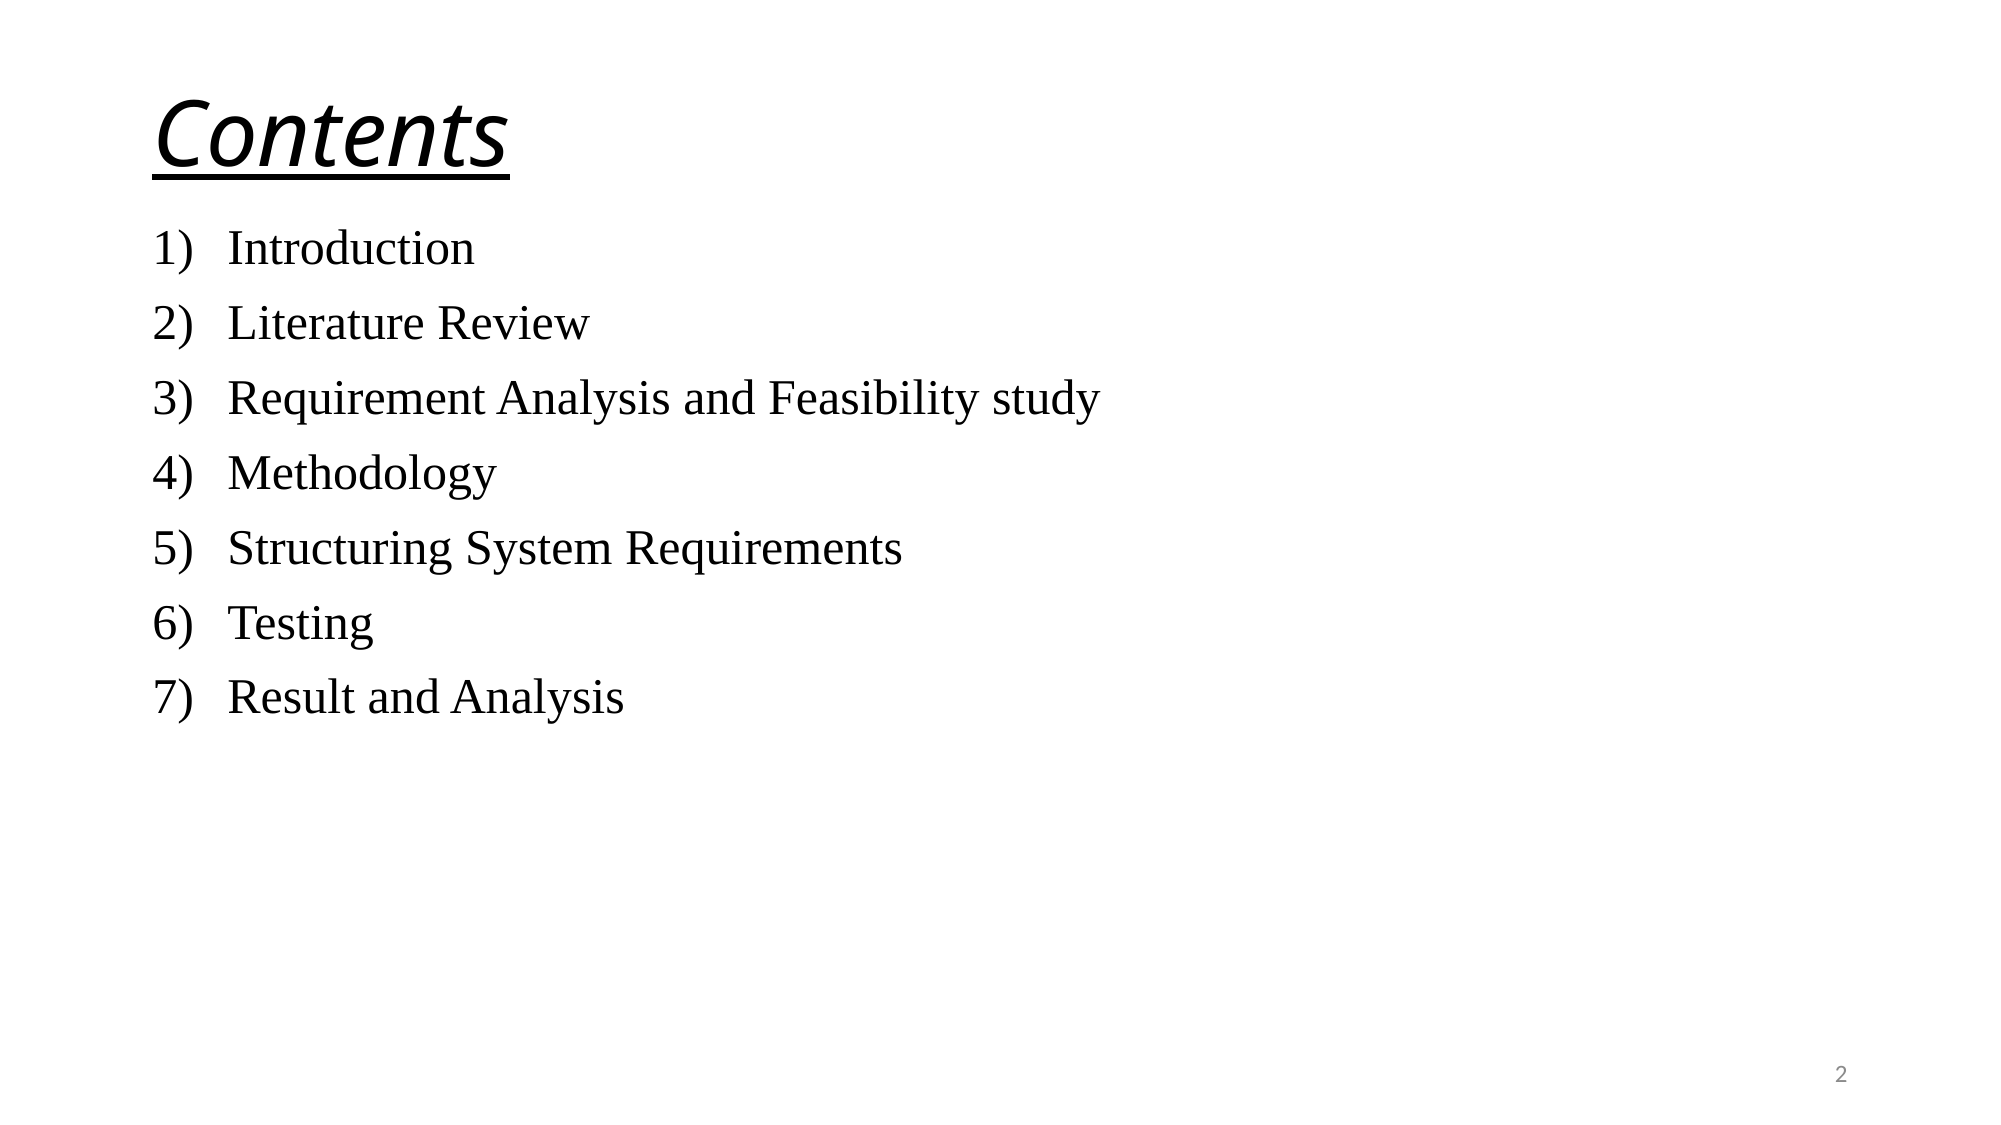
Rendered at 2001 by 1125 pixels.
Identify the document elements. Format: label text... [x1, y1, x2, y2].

slide_number 2 [1412, 1042, 1863, 1103]
list Introduction Literature Review Requirement Analysis and Feasibility study Methodology Structuring System Requirements Testing Result and Analysis [137, 214, 1863, 1014]
title Contents [137, 59, 1863, 214]
